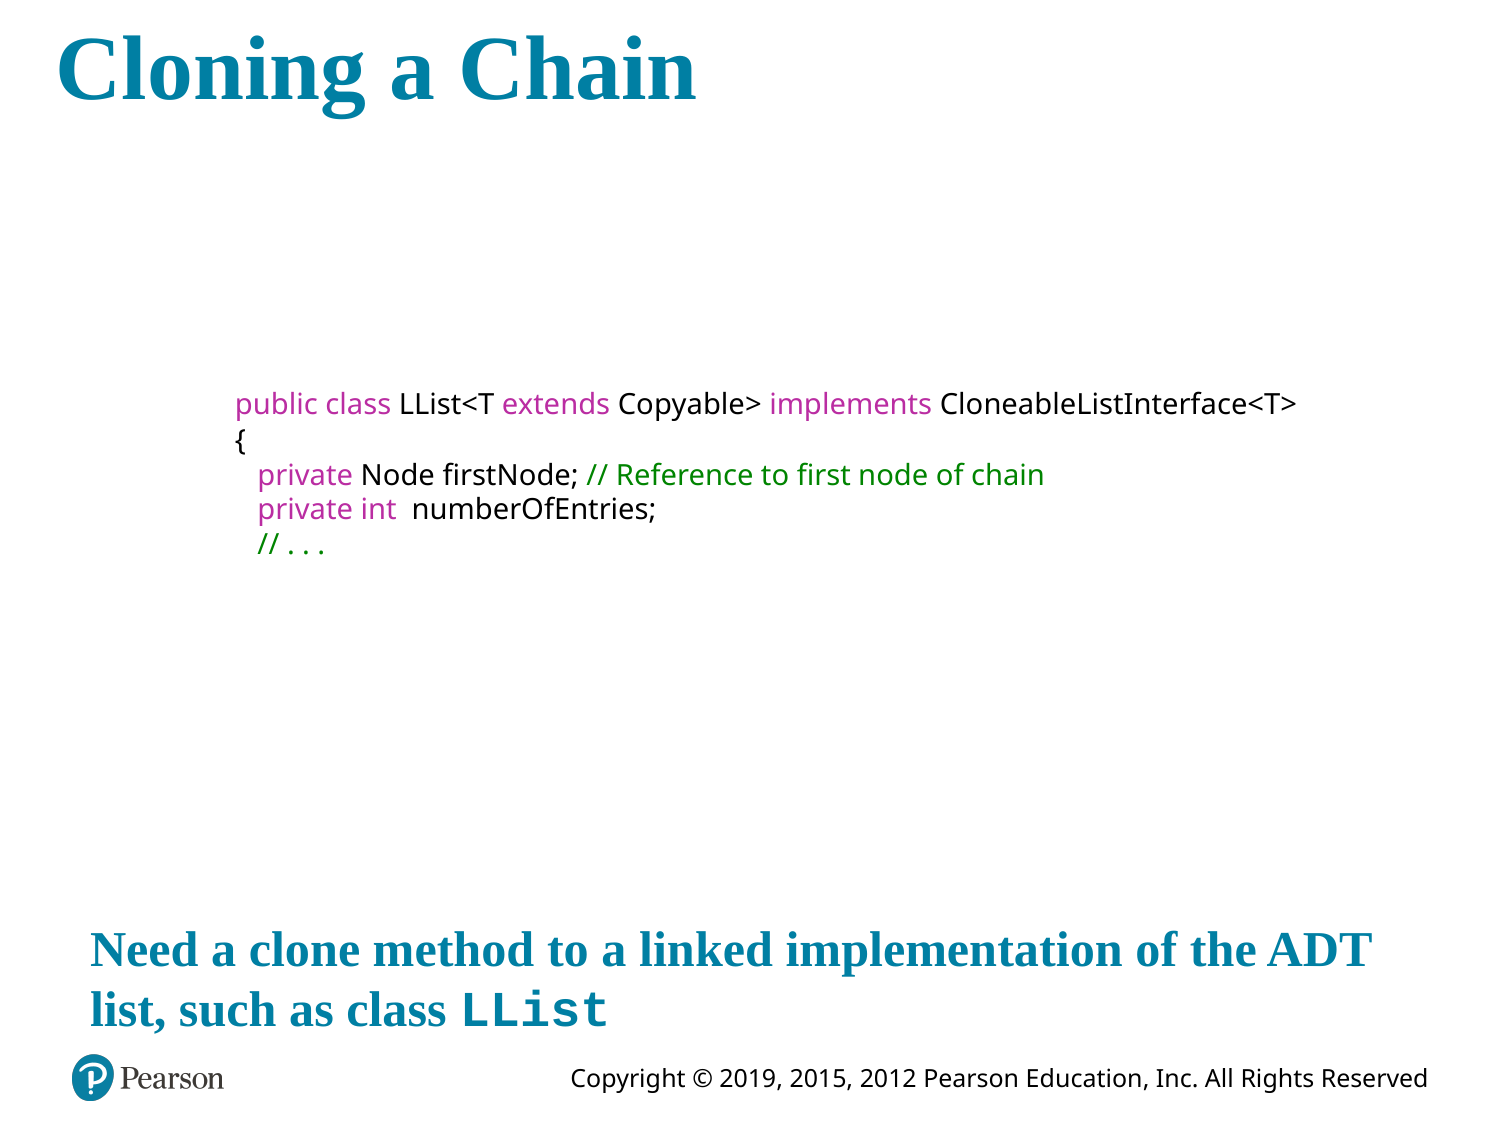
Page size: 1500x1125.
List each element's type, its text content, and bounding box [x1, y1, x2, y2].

title Cloning a Chain [40, 0, 1438, 133]
text_box public class LList<T extends Copyable> implements CloneableListInterface<T> { private Node firstNode; // Reference to first node of chain private int numberOfEntries; // . . . [227, 343, 1306, 568]
list Need a clone method to a linked implementation of the ADT list, such as class LList [74, 903, 1426, 1053]
picture [98, 1054, 224, 1101]
picture [72, 1087, 83, 1101]
picture [72, 1054, 88, 1070]
picture [80, 1063, 106, 1088]
